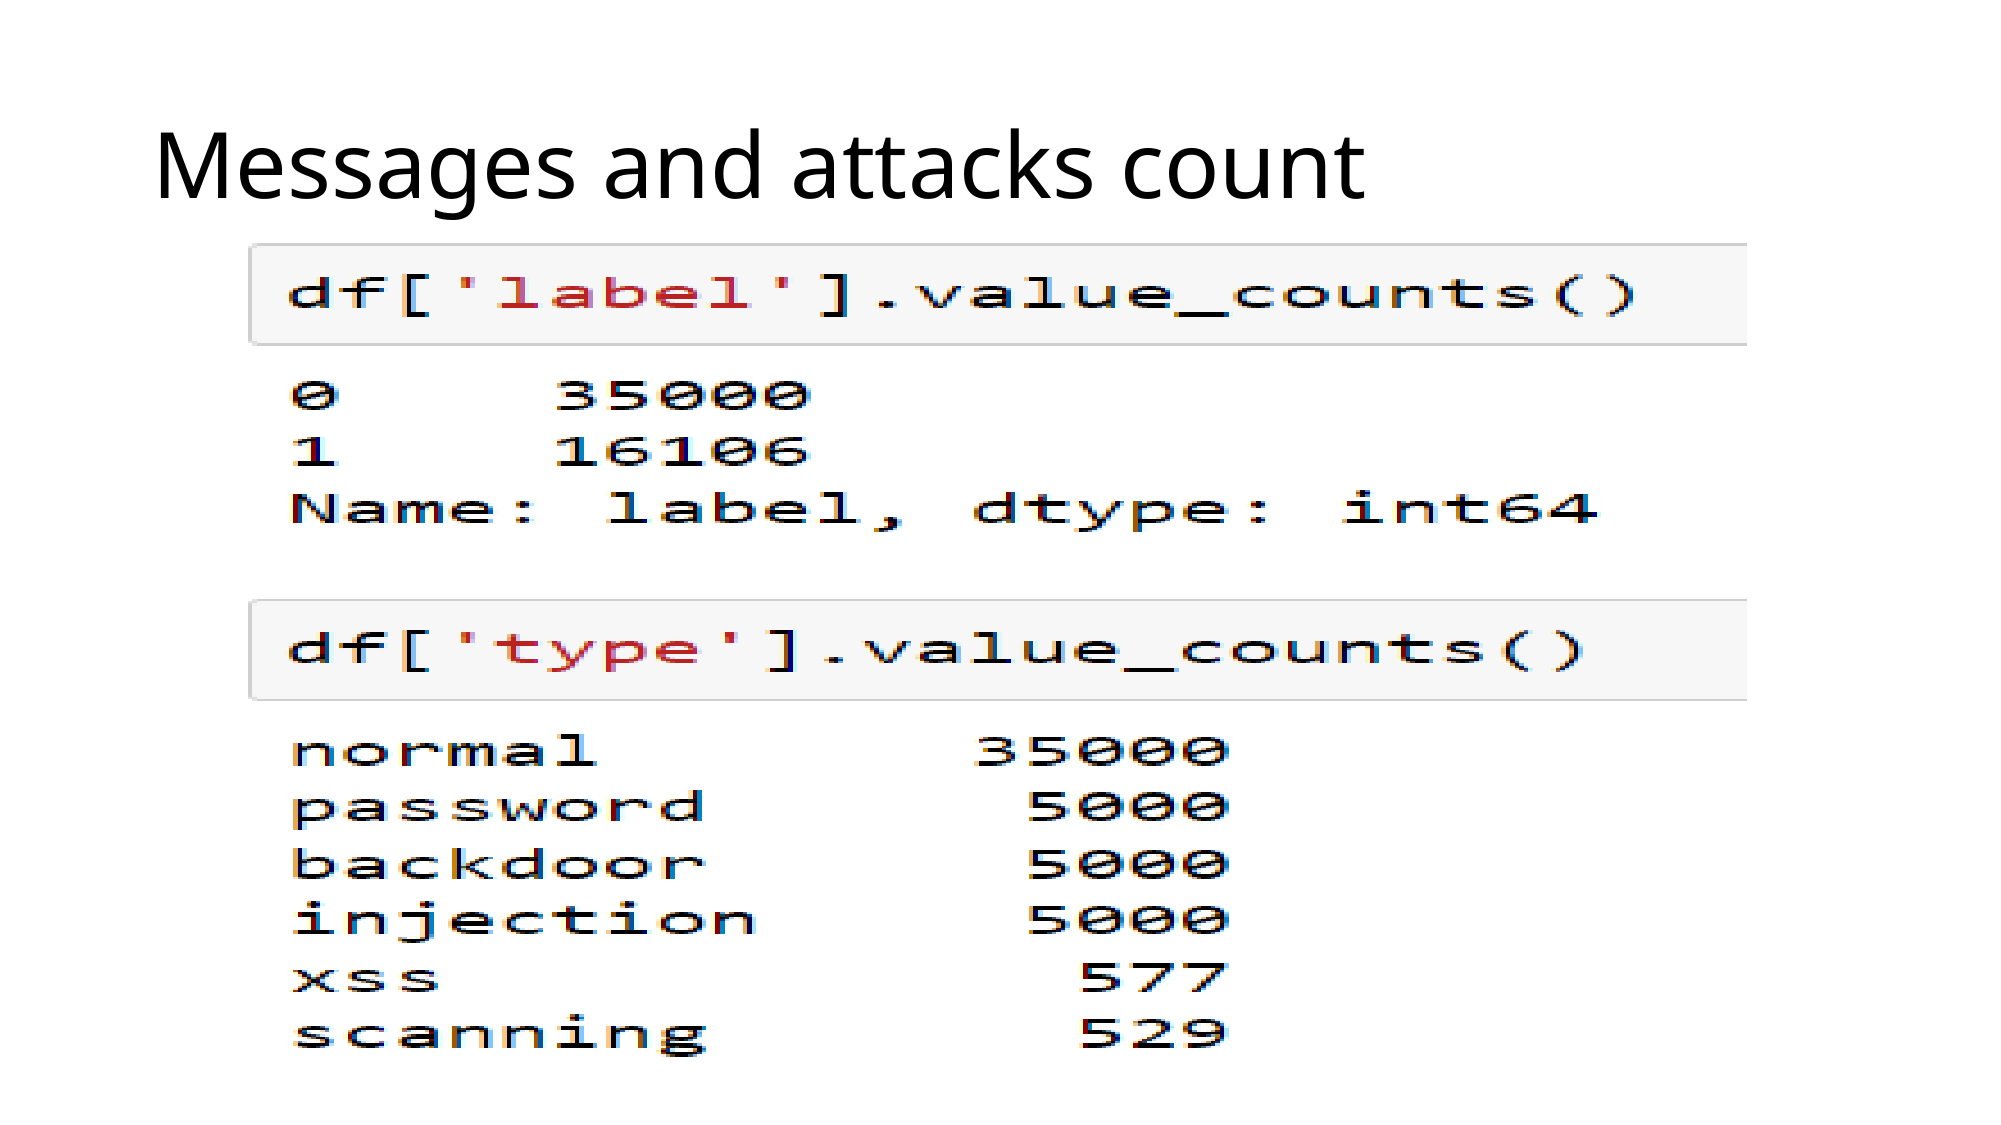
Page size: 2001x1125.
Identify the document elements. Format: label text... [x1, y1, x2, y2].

title Messages and attacks count [137, 59, 1863, 278]
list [230, 235, 1747, 1066]
